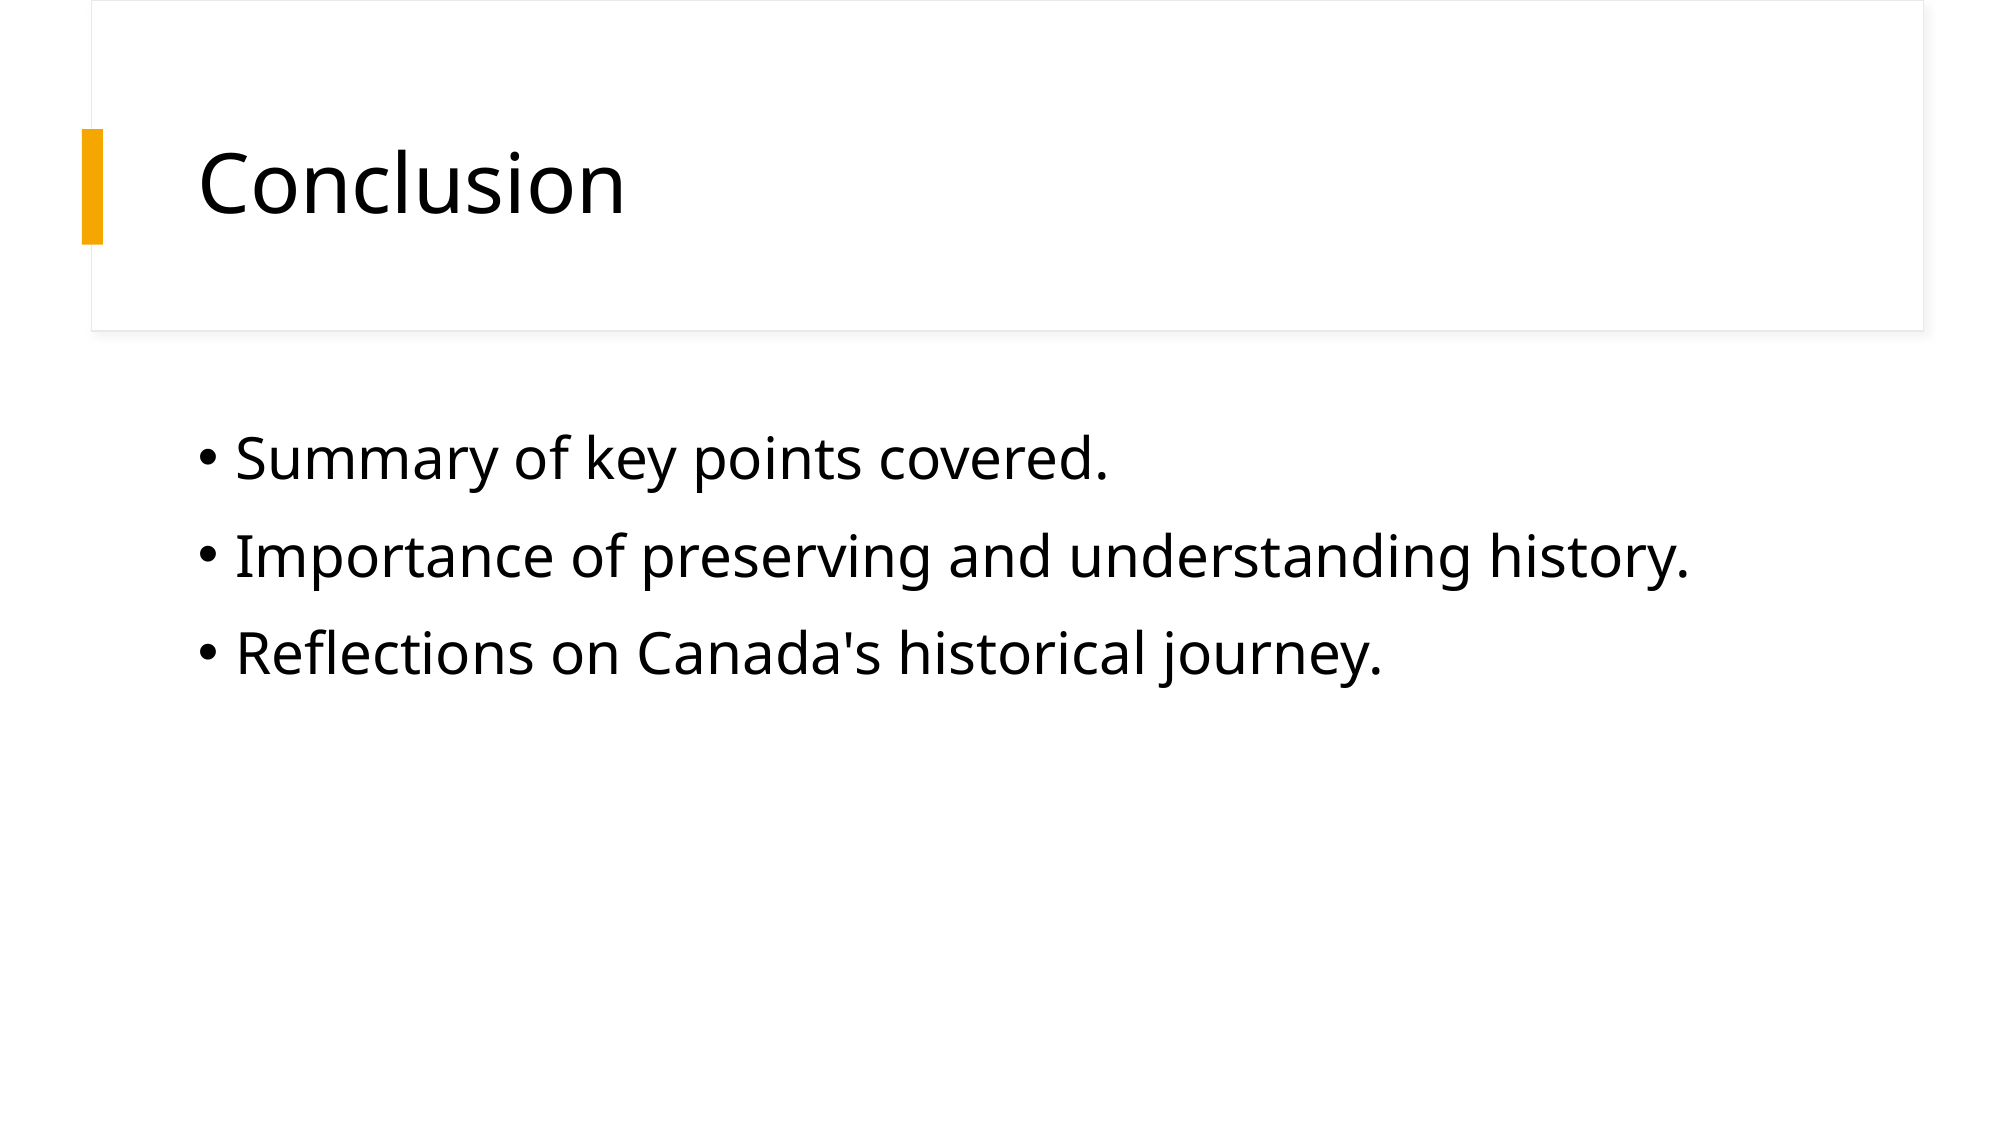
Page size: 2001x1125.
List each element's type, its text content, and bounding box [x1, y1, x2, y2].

list Summary of key points covered. Importance of preserving and understanding history. Reflections on Canada's historical journey. [183, 406, 1851, 1013]
title Conclusion [183, 90, 1851, 284]
